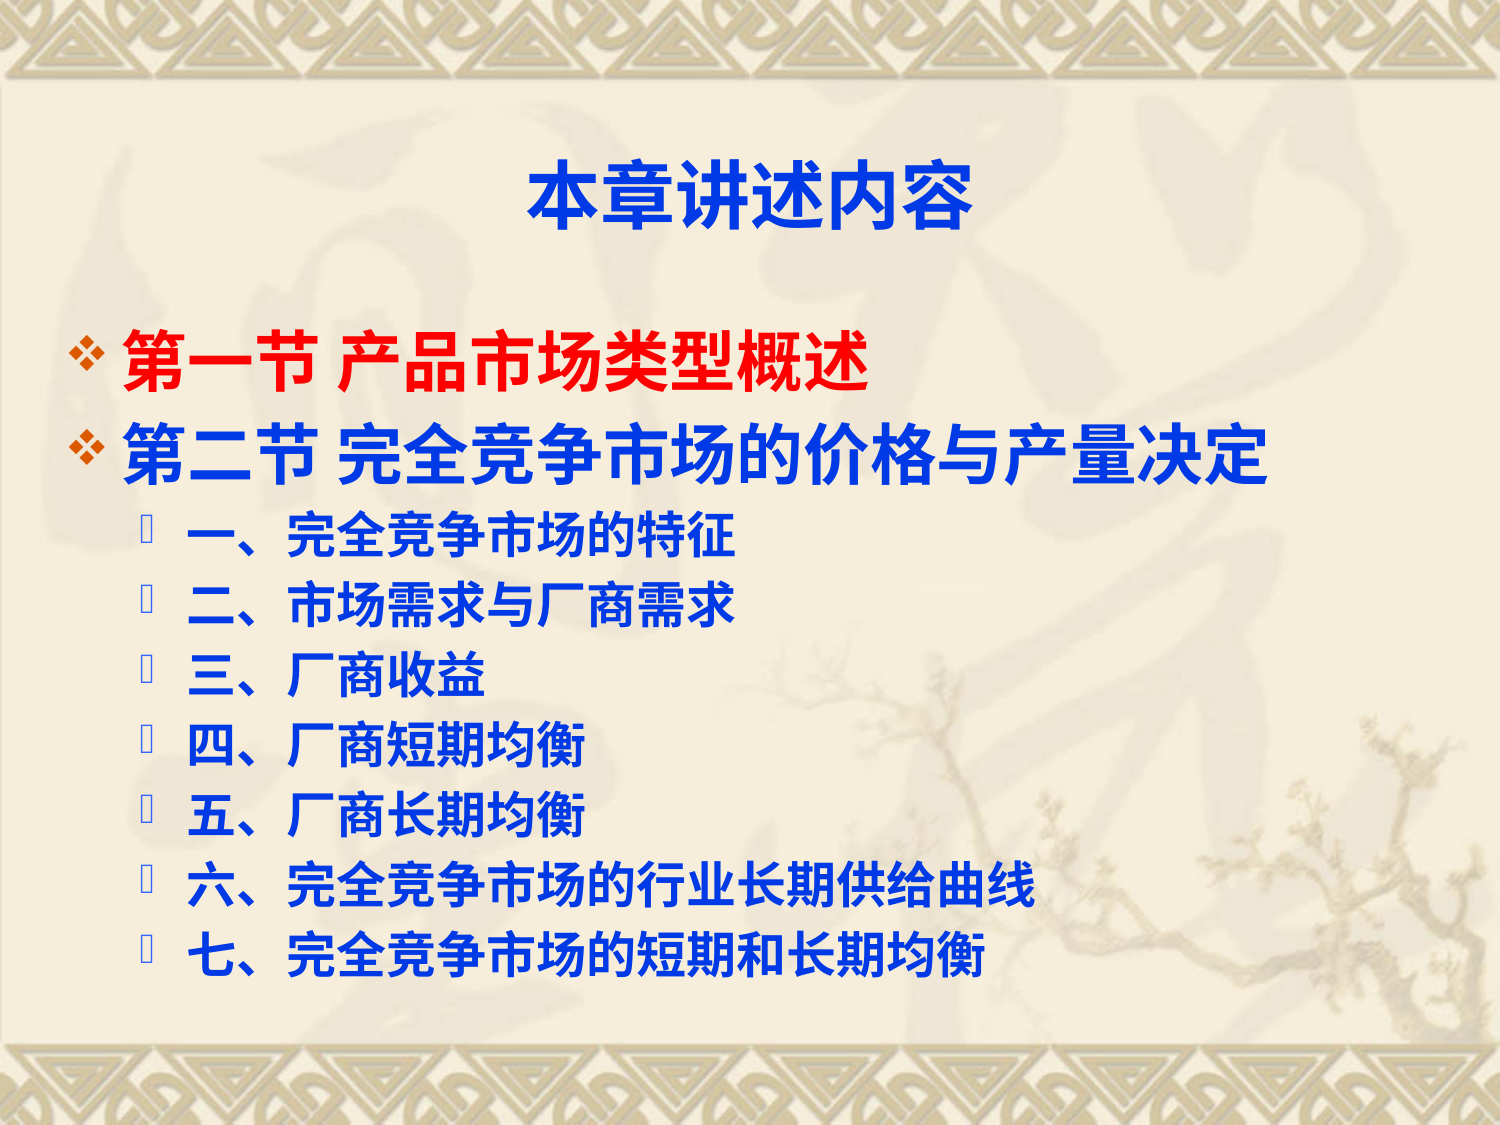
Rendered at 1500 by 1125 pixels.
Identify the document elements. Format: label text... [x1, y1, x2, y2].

title 本章讲述内容 [49, 99, 1451, 288]
picture [0, 0, 1500, 1125]
list 第一节 产品市场类型概述 第二节 完全竞争市场的价格与产量决定 一、完全竞争市场的特征 二、市场需求与厂商需求 三、厂商收益 四、厂商短期均衡 五、厂商长期均衡 六、完全竞争市场的行业长期供给曲线 七、完全竞争市场的短期和长期均衡 [49, 312, 1451, 1001]
